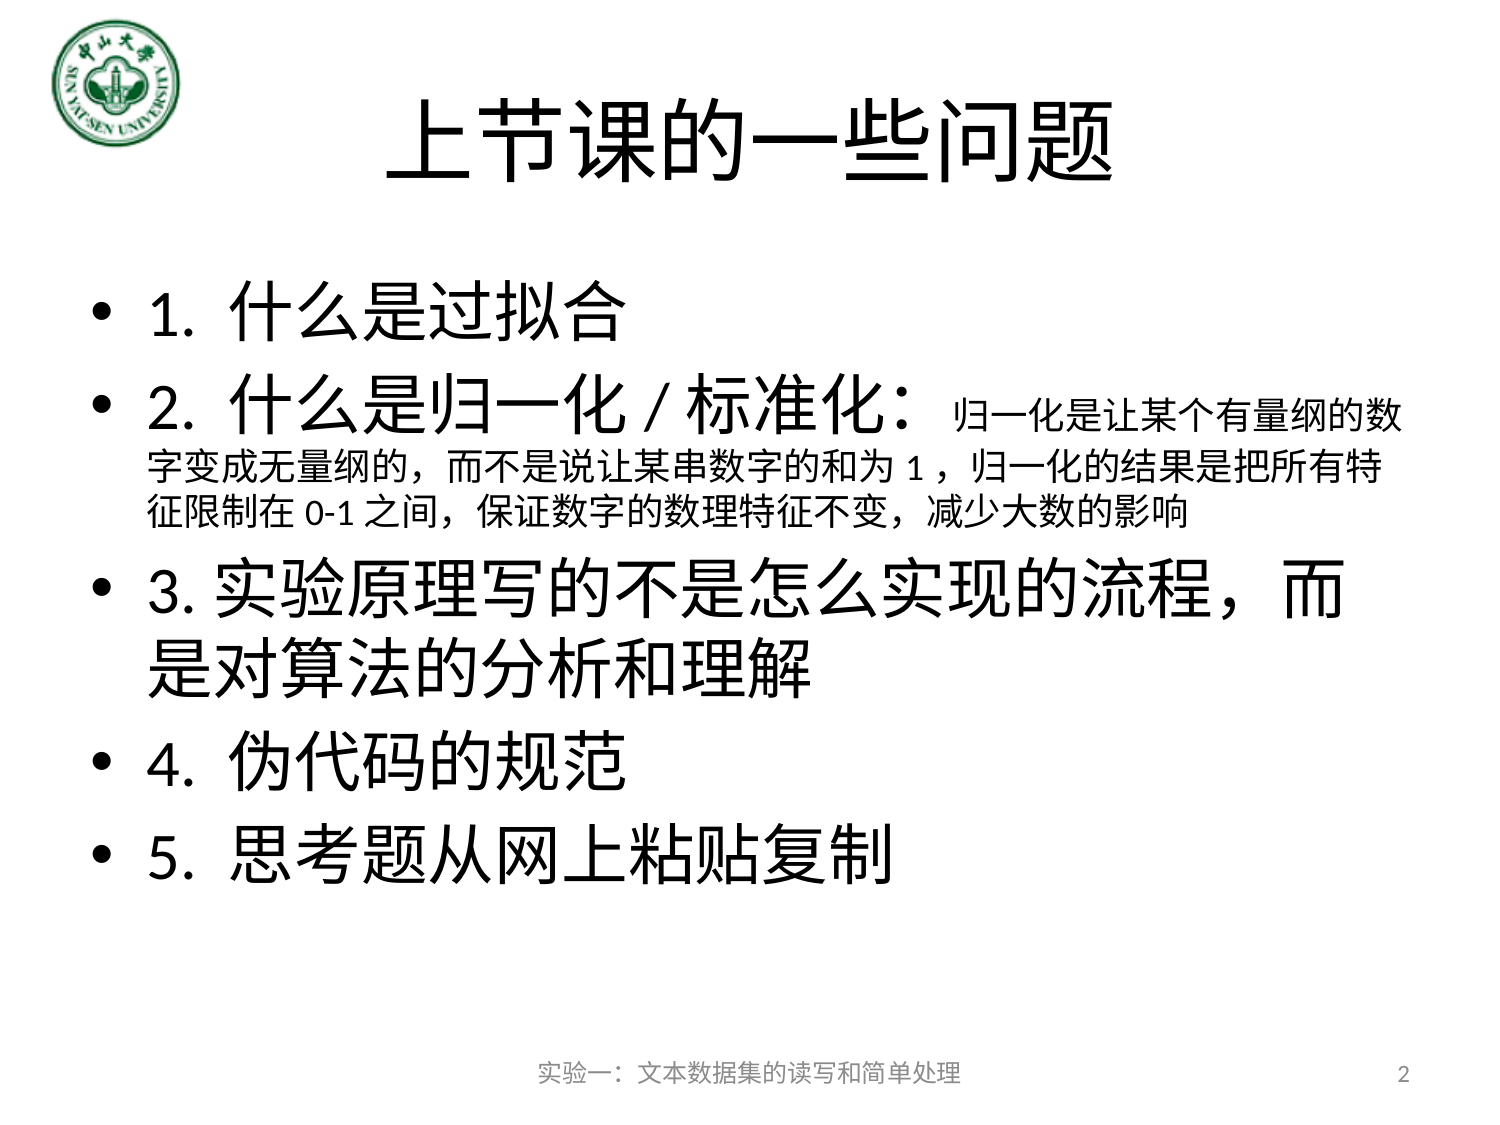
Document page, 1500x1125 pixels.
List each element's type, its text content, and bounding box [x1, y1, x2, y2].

picture [33, 7, 208, 167]
slide_number 2 [1074, 1042, 1425, 1103]
title 上节课的一些问题 [75, 45, 1425, 233]
list 1. 什么是过拟合 2. 什么是归一化/标准化：归一化是让某个有量纲的数字变成无量纲的，而不是说让某串数字的和为1，归一化的结果是把所有特征限制在0-1之间，保证数字的数理特征不变，减少大数的影响 3.实验原理写的不是怎么实现的流程，而是对算法的分析和理解 4. 伪代码的规范 5. 思考题从网上粘贴复制 [75, 262, 1425, 1005]
footer 实验一：文本数据集的读写和简单处理 [512, 1042, 988, 1103]
